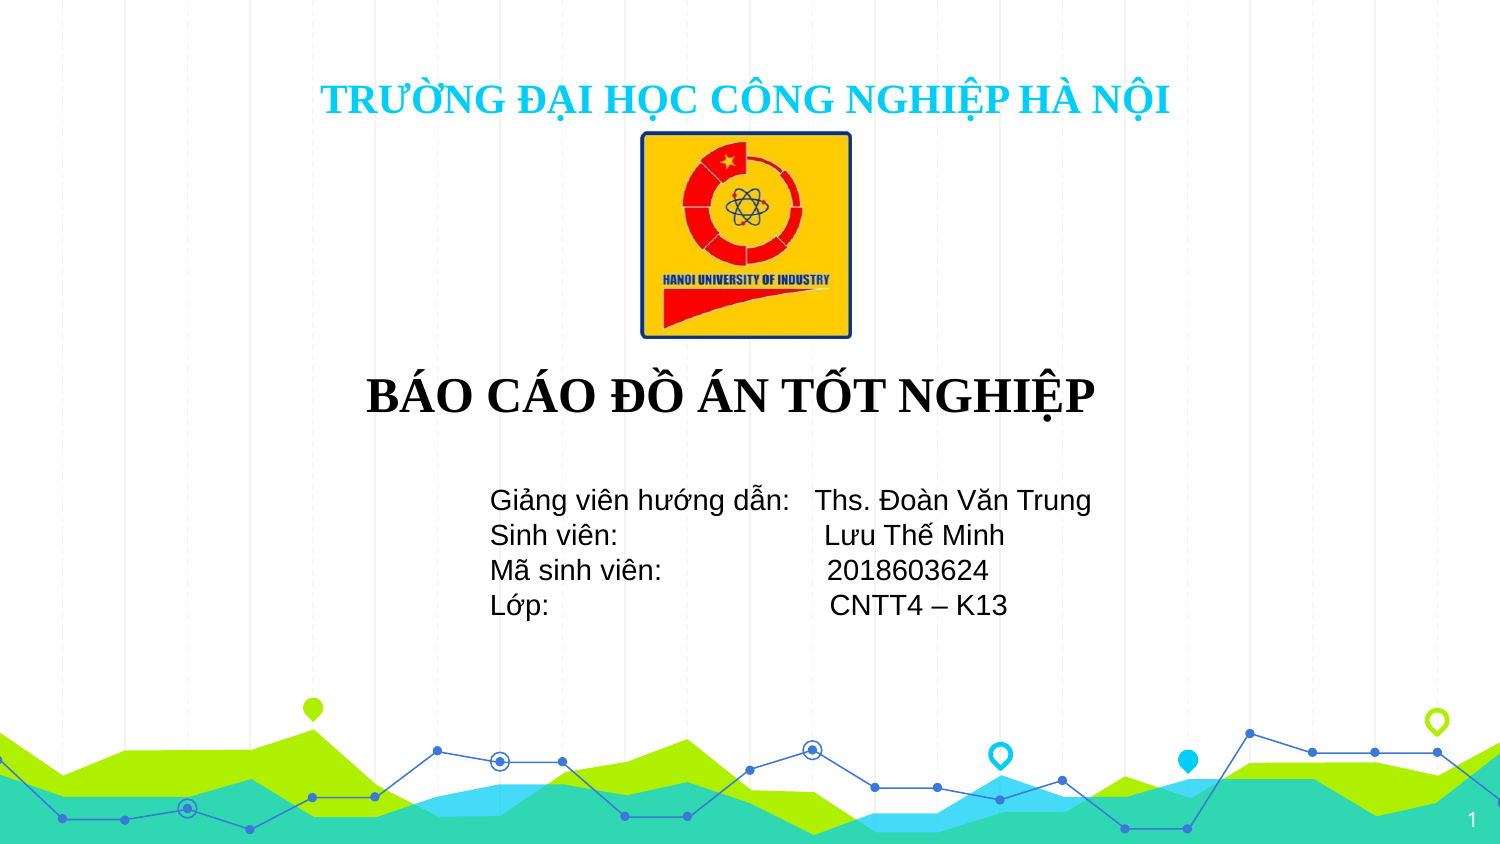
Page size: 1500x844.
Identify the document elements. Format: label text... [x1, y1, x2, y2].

text_box Giảng viên hướng dẫn: Ths. Đoàn Văn Trung Sinh viên: Lưu Thế Minh Mã sinh viên: 2018603624 Lớp: CNTT4 – K13 [475, 473, 1138, 629]
title TRƯỜNG ĐẠI HỌC CÔNG NGHIỆP HÀ NỘI [171, 19, 1320, 138]
picture [639, 131, 852, 339]
text_box BÁO CÁO ĐỒ ÁN TỐT NGHIỆP [244, 355, 1218, 431]
slide_number 1 [1403, 791, 1494, 844]
